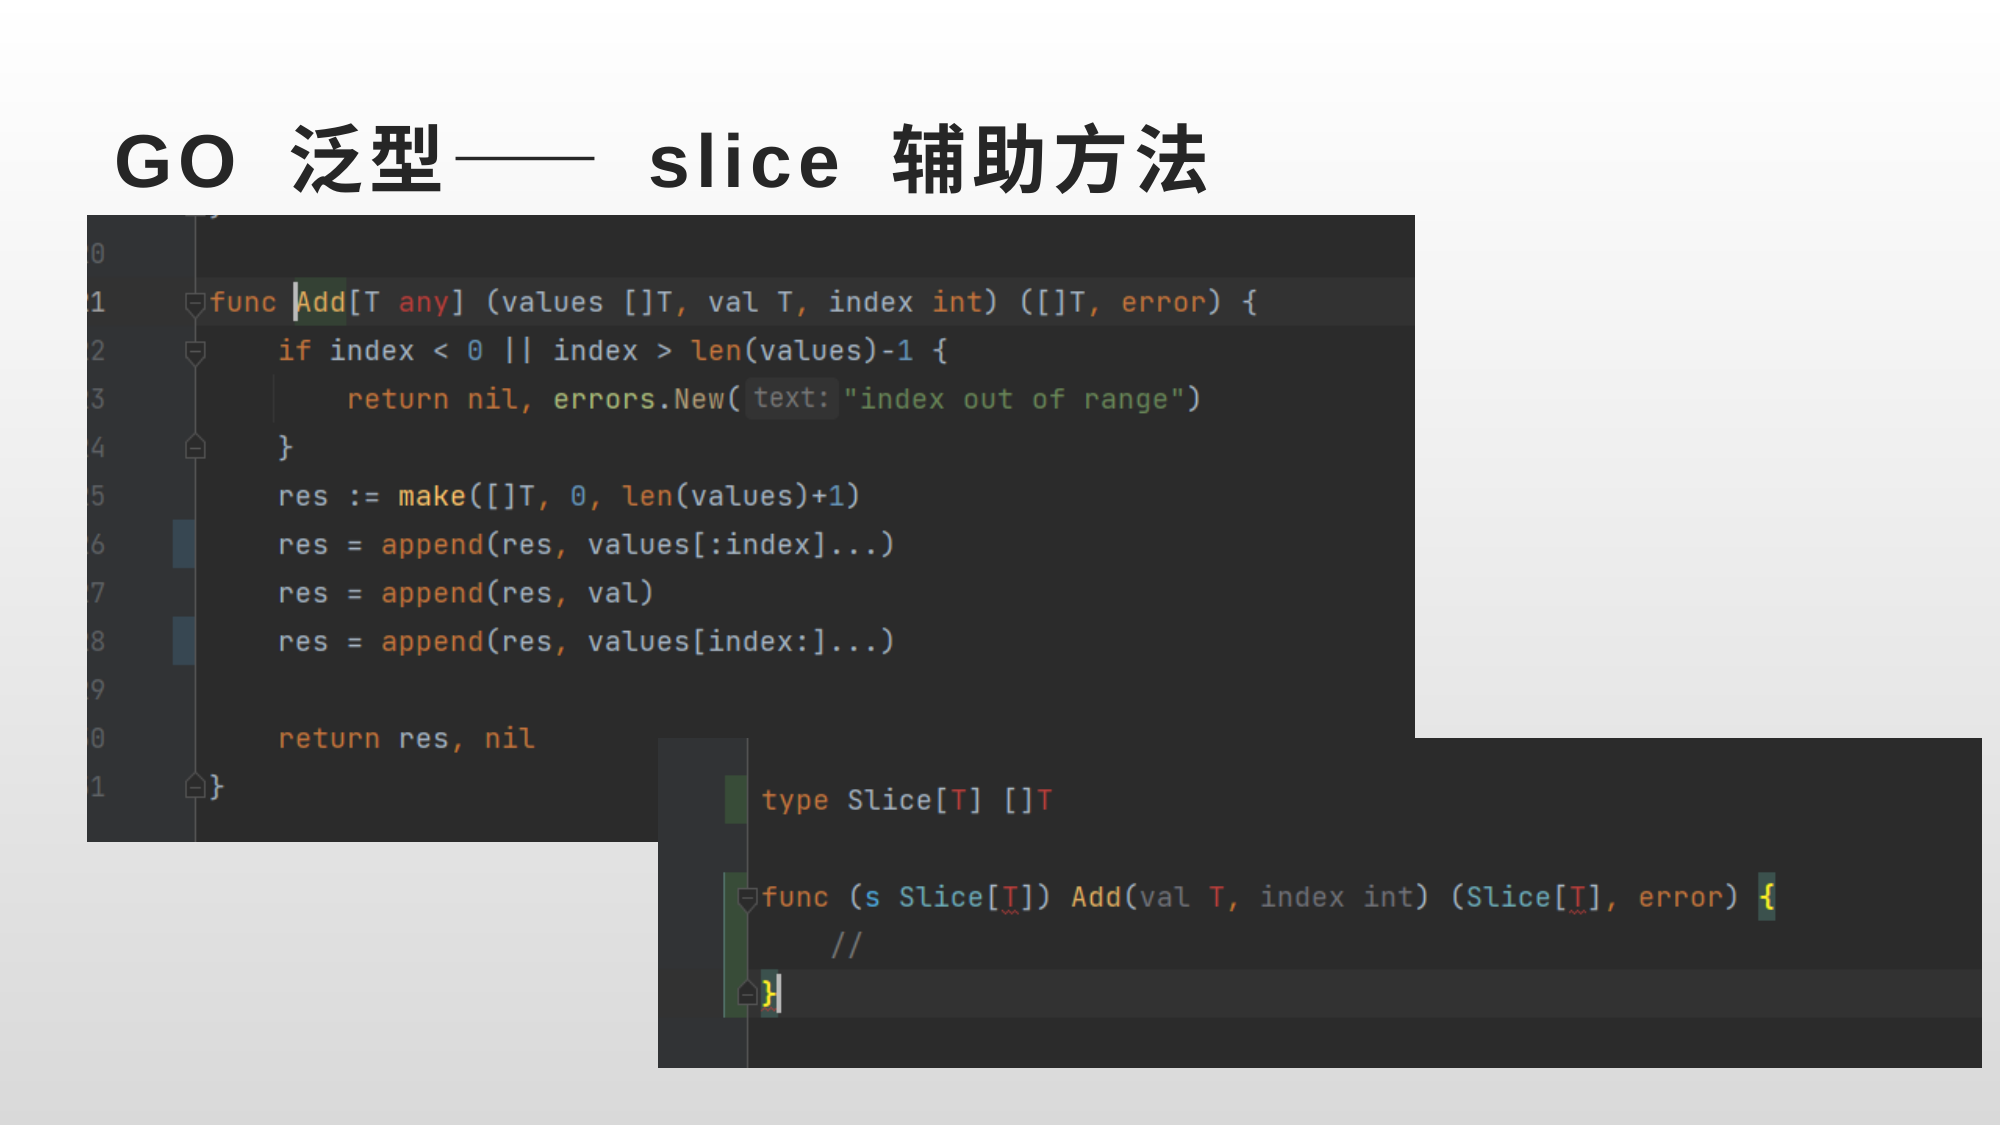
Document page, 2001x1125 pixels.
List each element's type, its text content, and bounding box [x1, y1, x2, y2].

title GO 泛型—— slice 辅助方法 [99, 99, 1900, 216]
picture [658, 738, 1982, 1068]
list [87, 215, 1415, 842]
